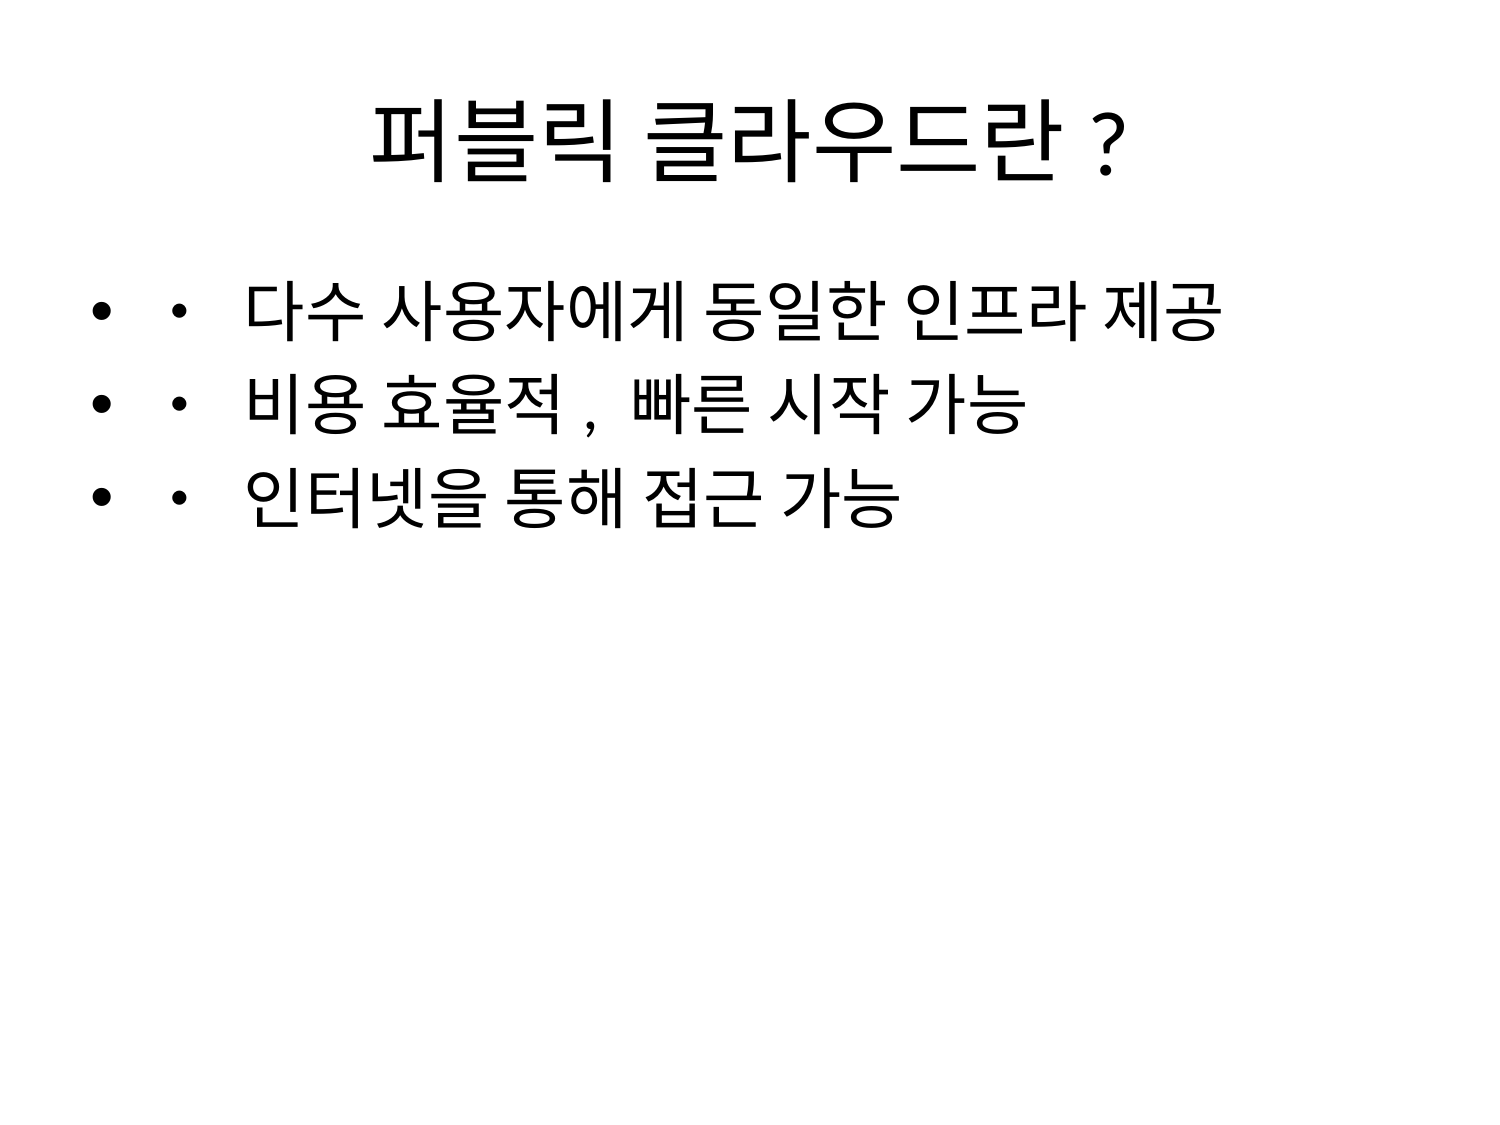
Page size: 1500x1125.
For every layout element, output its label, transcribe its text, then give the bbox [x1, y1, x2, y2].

list • 다수 사용자에게 동일한 인프라 제공 • 비용 효율적, 빠른 시작 가능 • 인터넷을 통해 접근 가능 [75, 262, 1425, 1005]
title 퍼블릭 클라우드란? [75, 45, 1425, 233]
